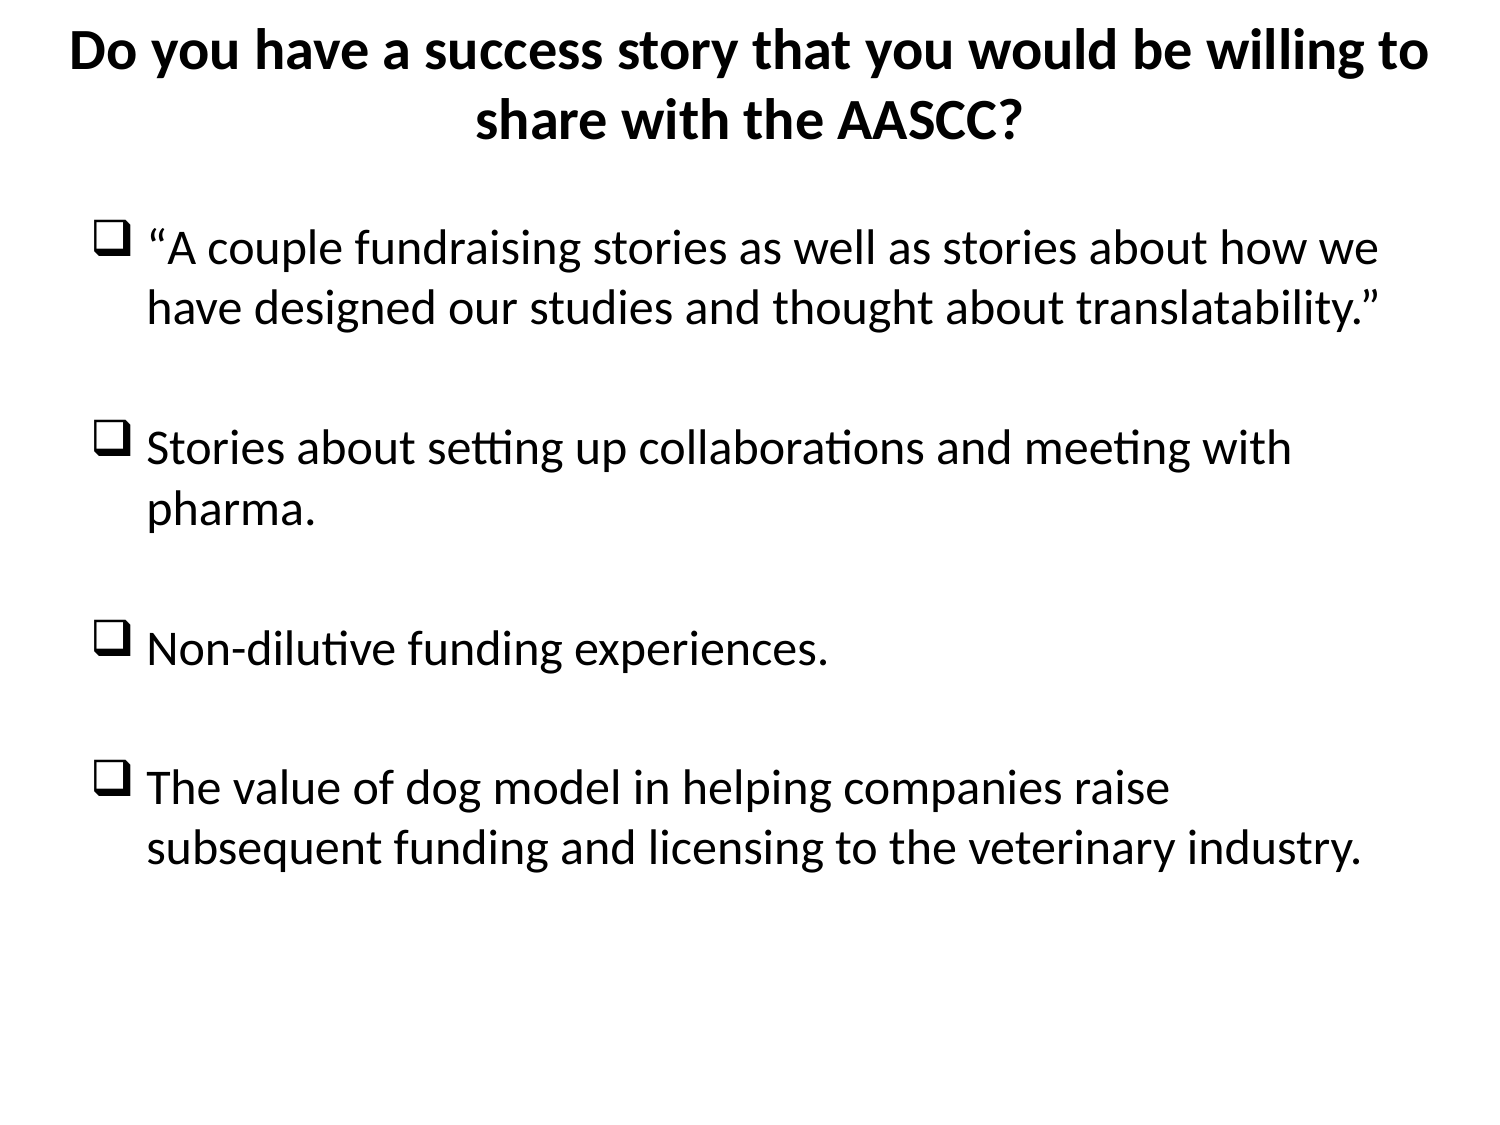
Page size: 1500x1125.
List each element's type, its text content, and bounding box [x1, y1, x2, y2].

title Do you have a success story that you would be willing to share with the AASCC? [0, 0, 1500, 163]
list “A couple fundraising stories as well as stories about how we have designed our studies and thought about translatability.” Stories about setting up collaborations and meeting with pharma. Non-dilutive funding experiences. The value of dog model in helping companies raise subsequent funding and licensing to the veterinary industry. [75, 207, 1425, 950]
